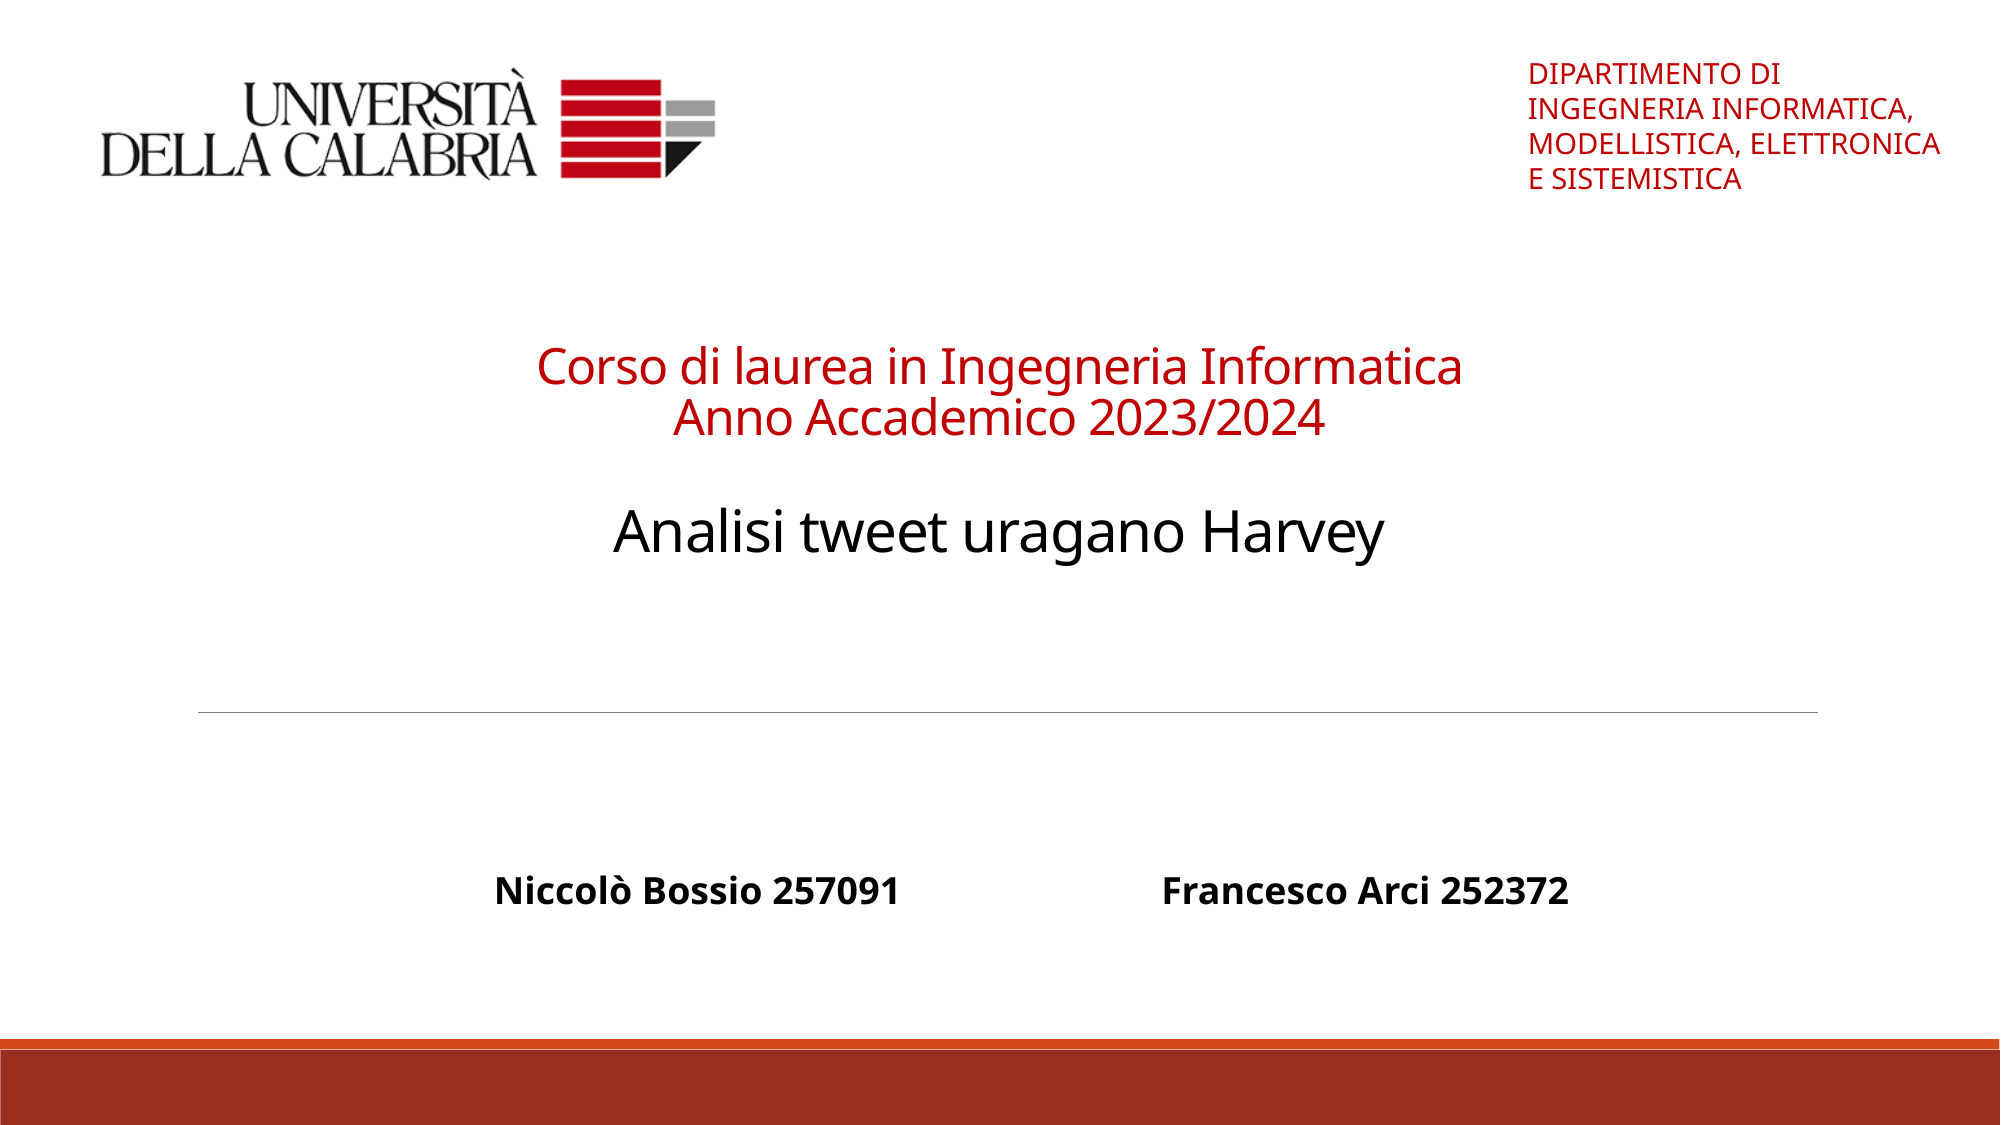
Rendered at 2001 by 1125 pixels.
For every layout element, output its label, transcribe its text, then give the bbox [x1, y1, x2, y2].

text_box Niccolò Bossio 257091 [479, 814, 934, 920]
title Corso di laurea in Ingegneria Informatica Anno Accademico 2023/2024 Analisi tweet uragano Harvey [174, 257, 1825, 642]
text_box Francesco Arci 252372 [1146, 814, 1612, 920]
picture [89, 47, 752, 199]
text_box DIPARTIMENTO DI INGEGNERIA INFORMATICA, MODELLISTICA, ELETTRONICA E SISTEMISTICA [1513, 48, 2000, 203]
